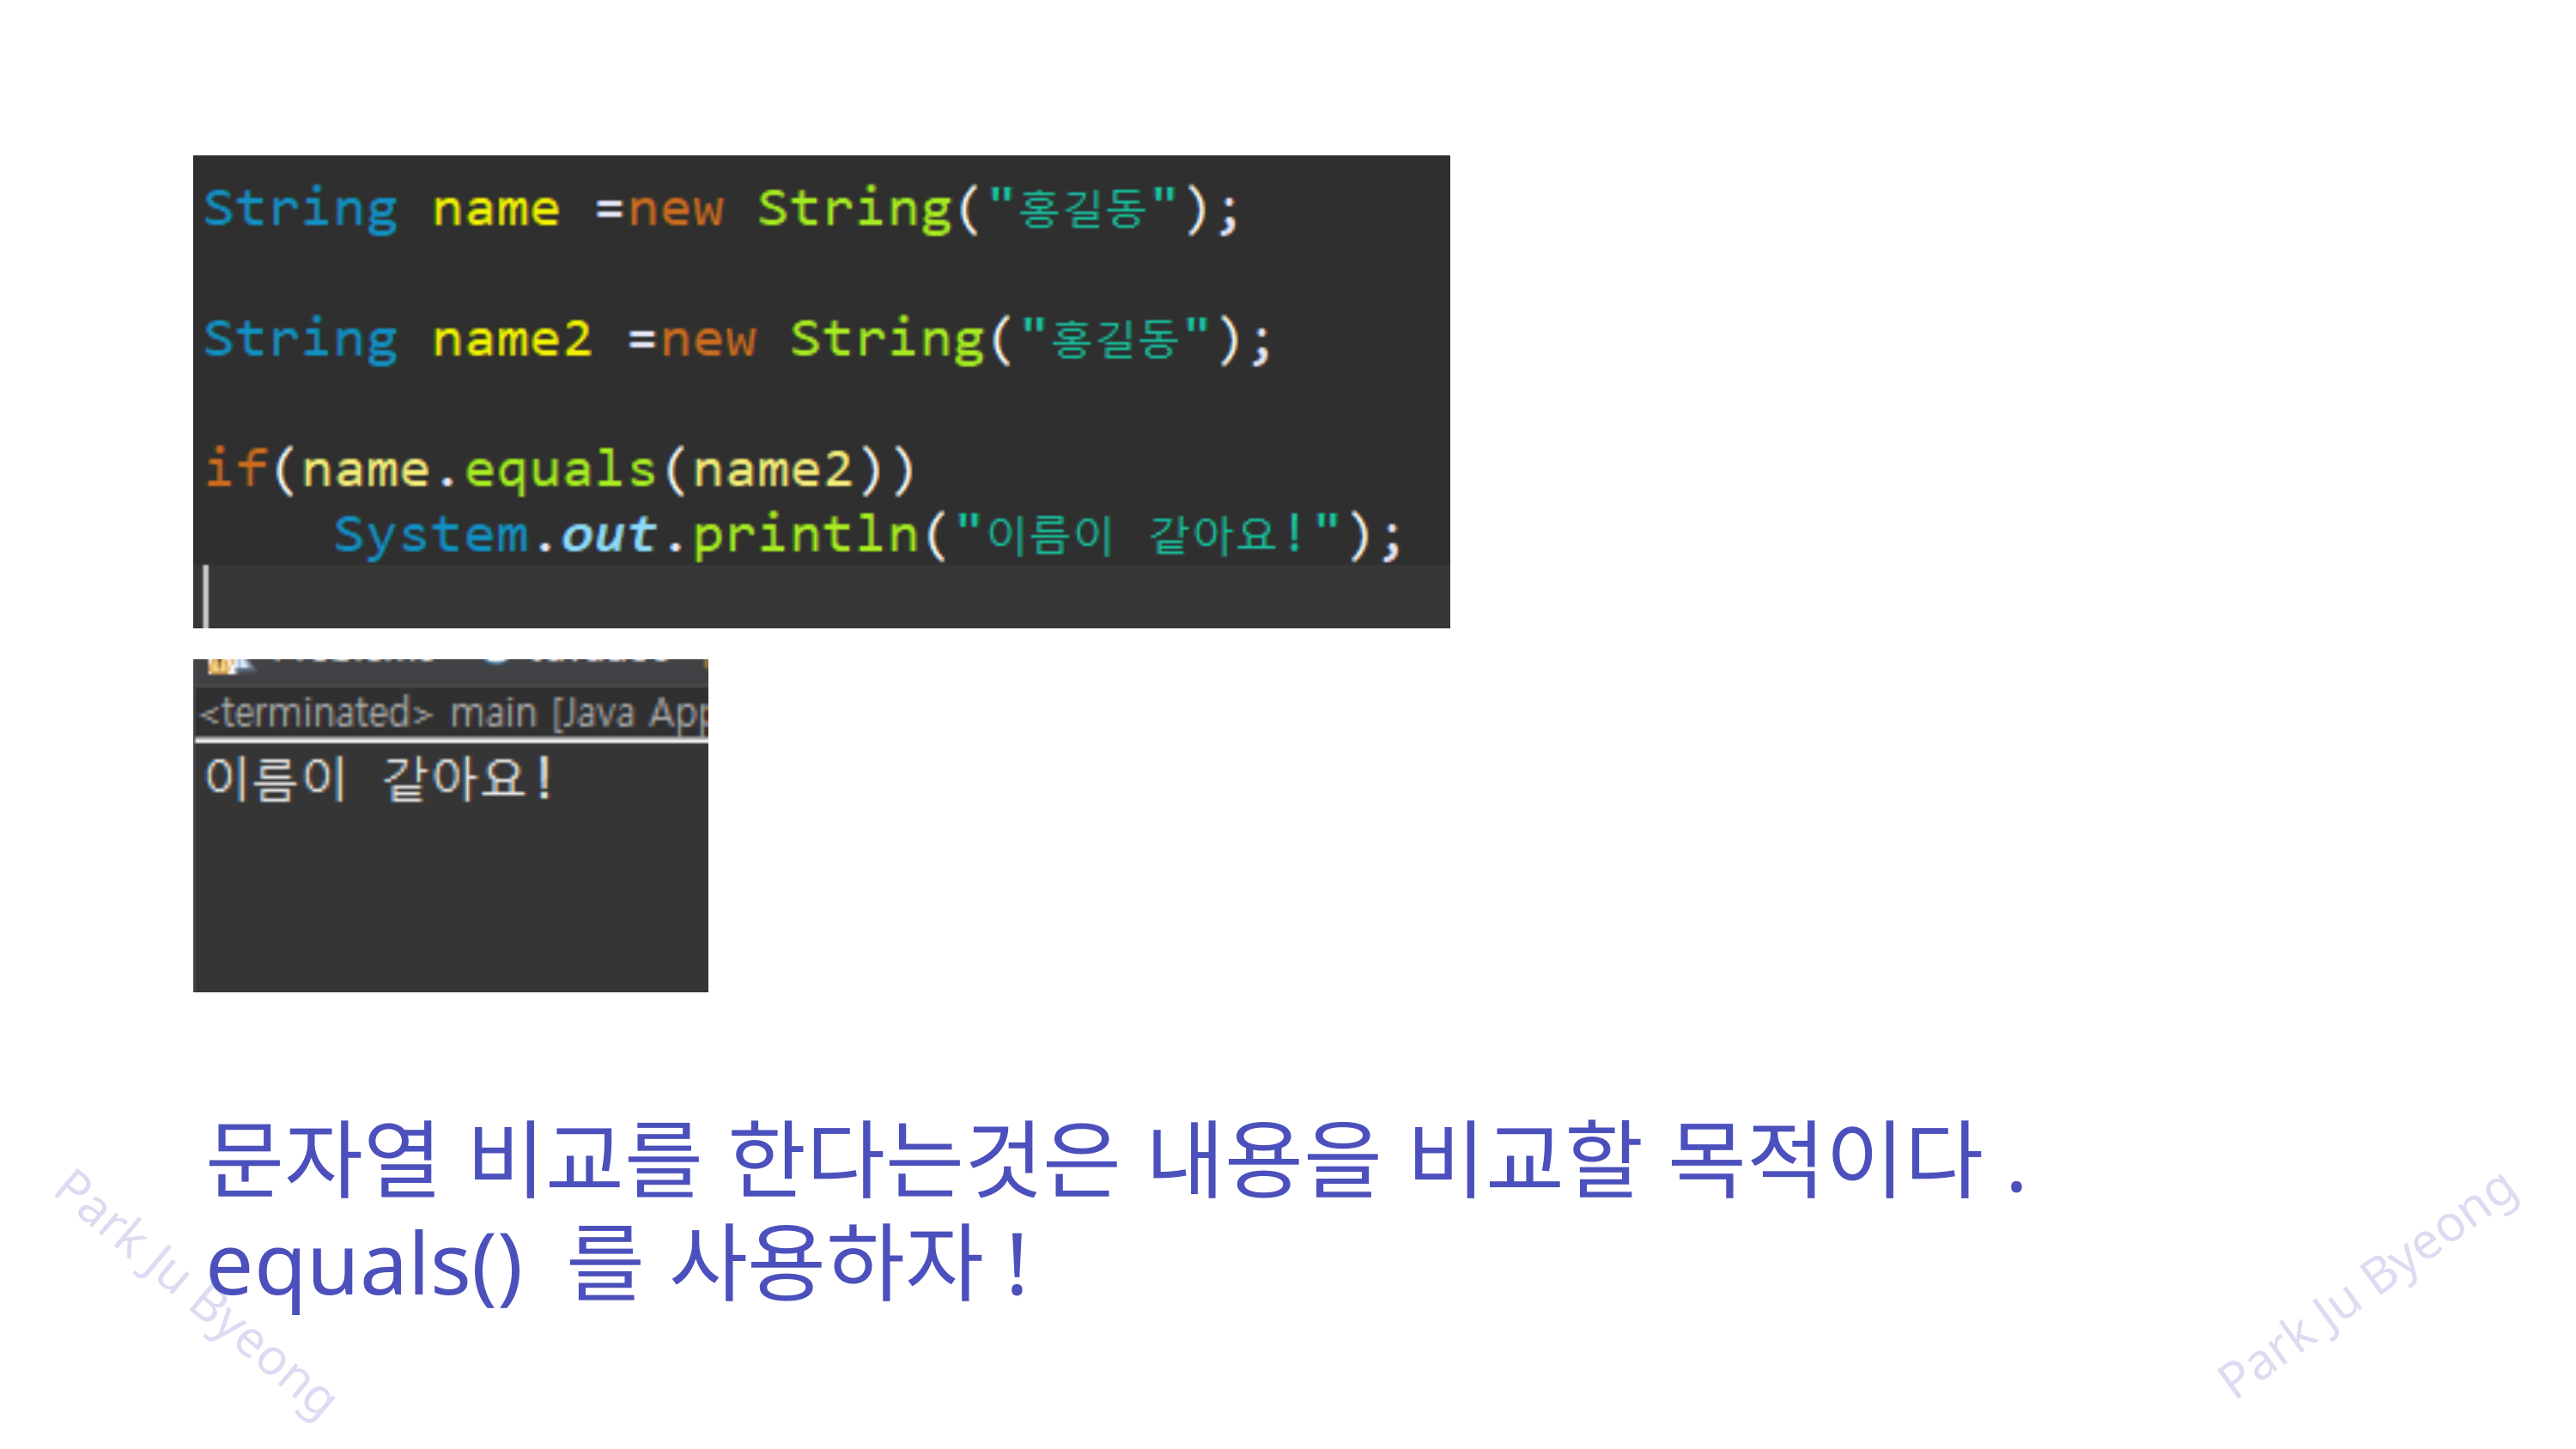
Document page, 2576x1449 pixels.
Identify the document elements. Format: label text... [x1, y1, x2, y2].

text_box 문자열 비교를 한다는것은 내용을 비교할 목적이다. equals() 를 사용하자! [193, 1100, 2361, 1319]
picture [192, 658, 709, 992]
picture [192, 155, 1450, 628]
